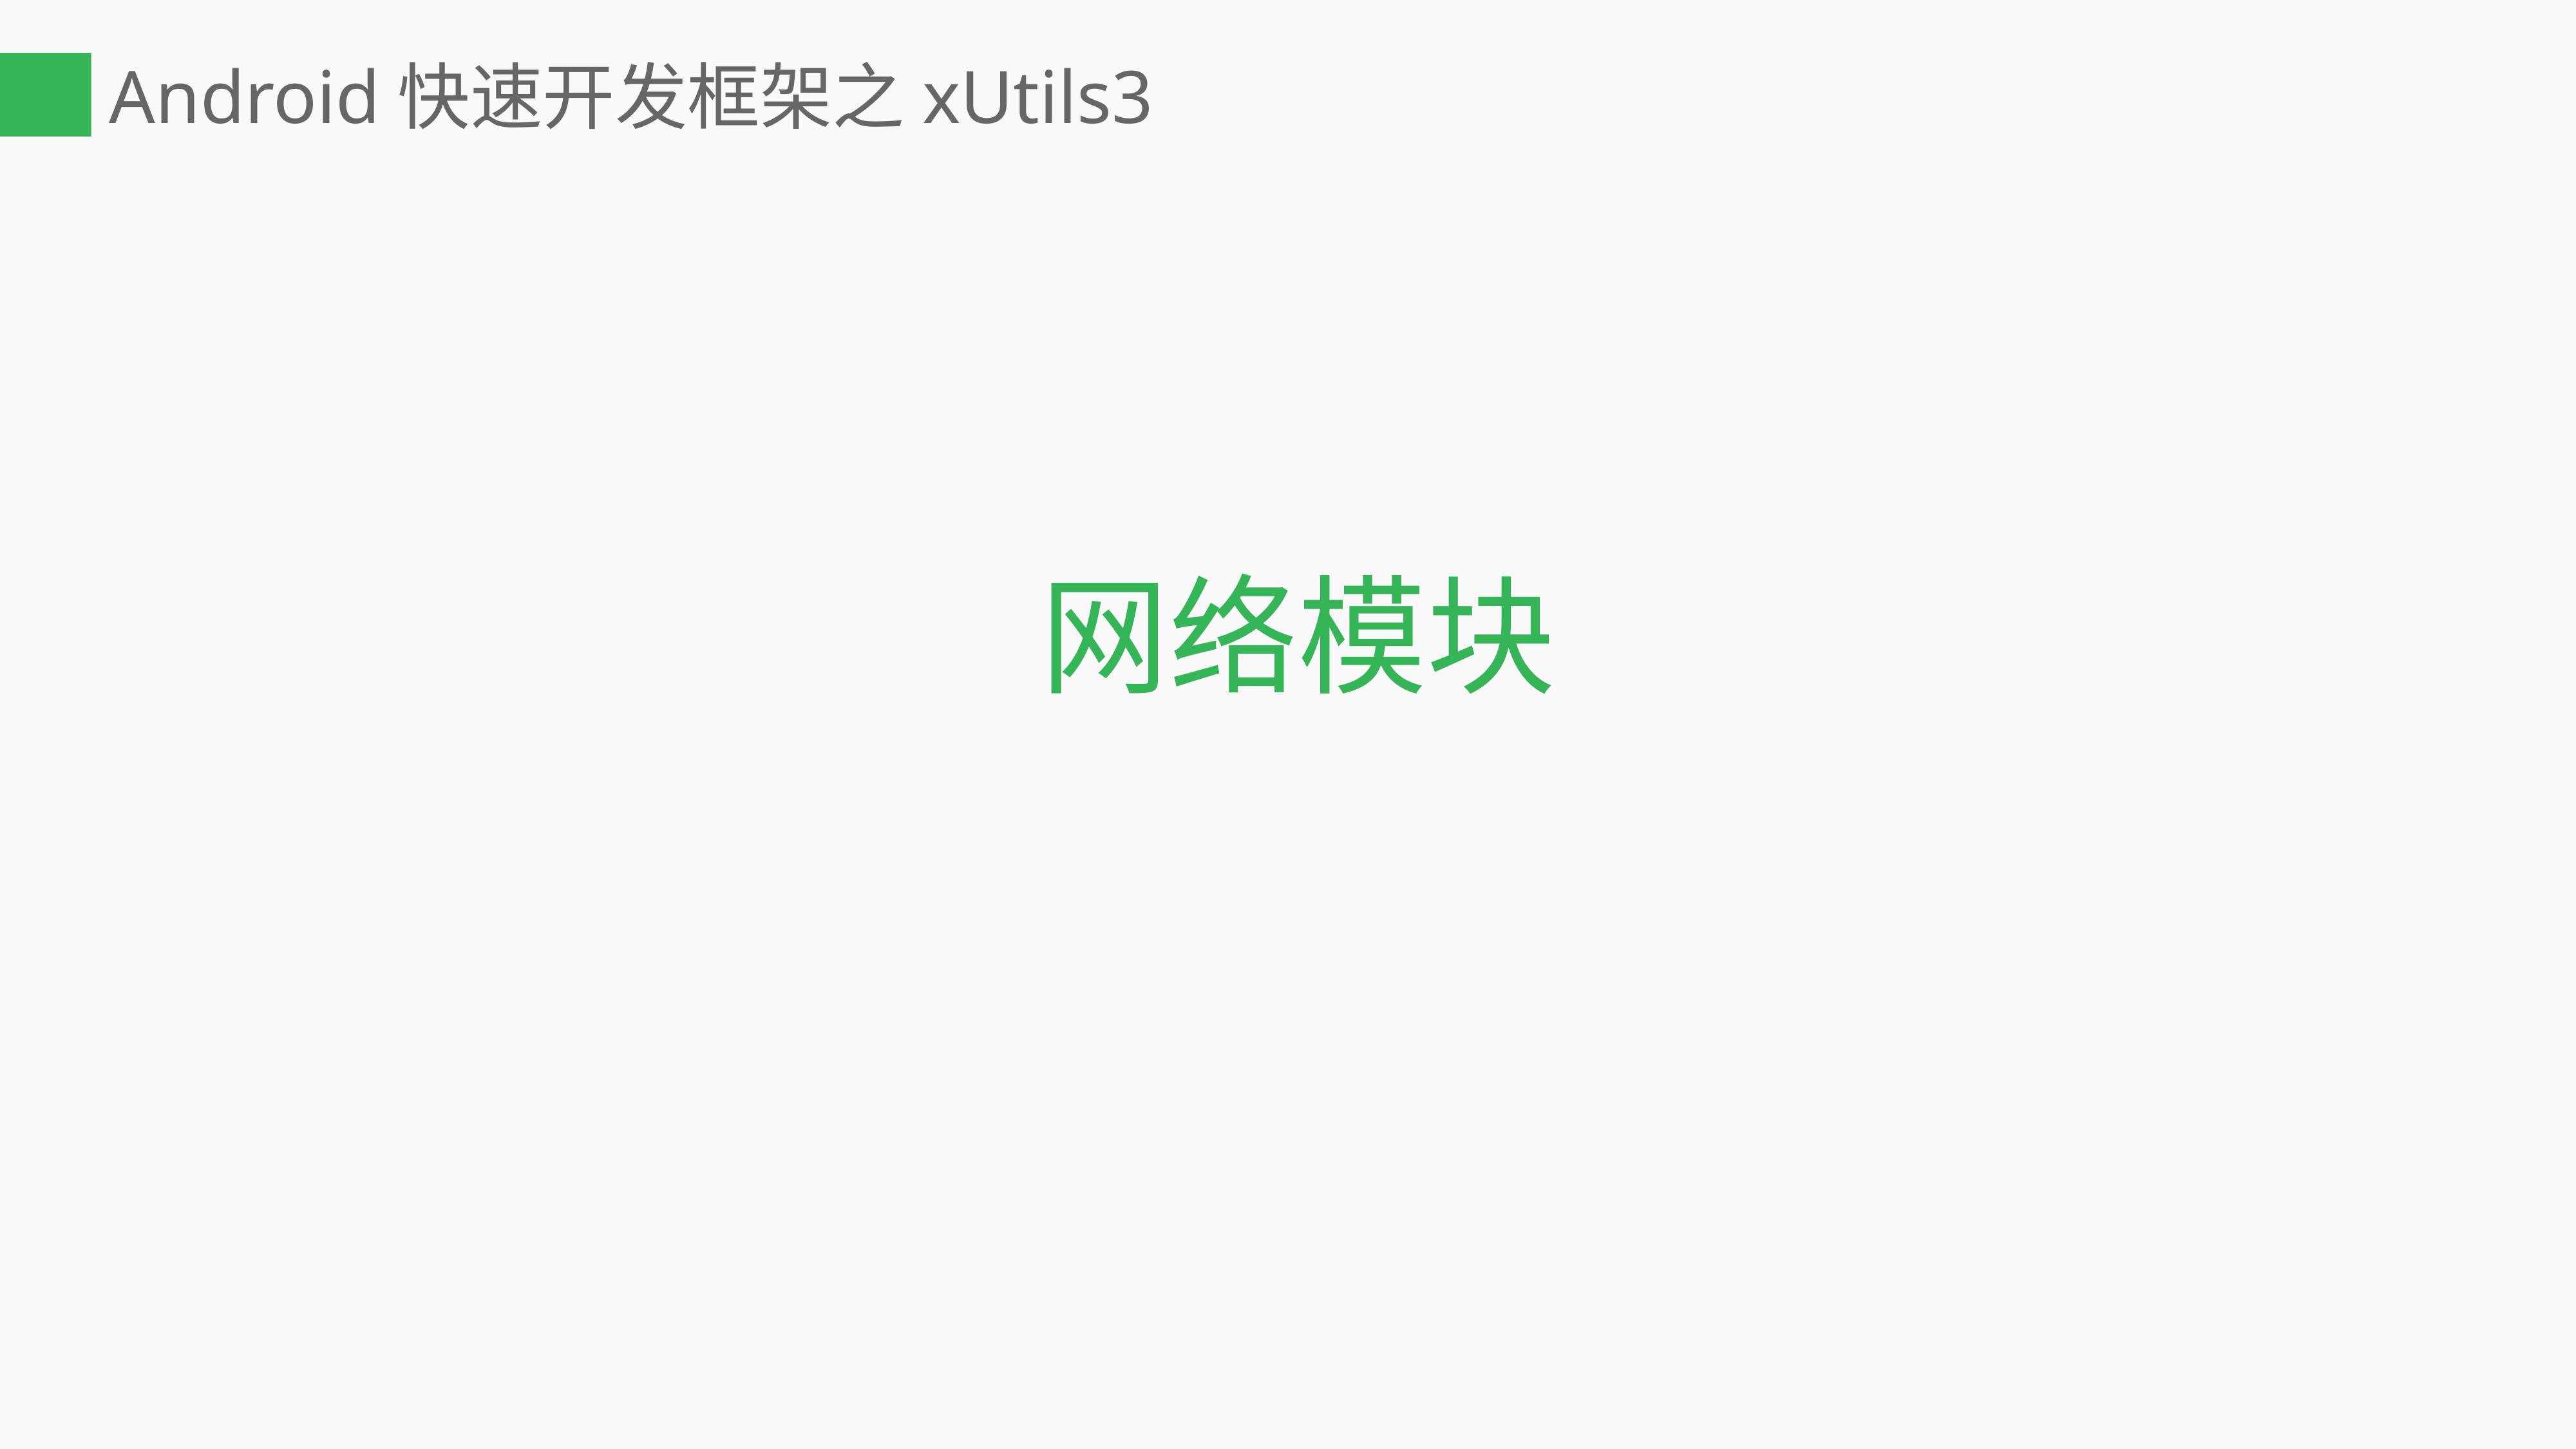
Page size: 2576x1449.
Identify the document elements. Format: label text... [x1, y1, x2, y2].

list 网络模块 [22, 517, 2554, 685]
title Android快速开发框架之xUtils3 [108, 44, 2540, 144]
picture [0, 53, 91, 137]
